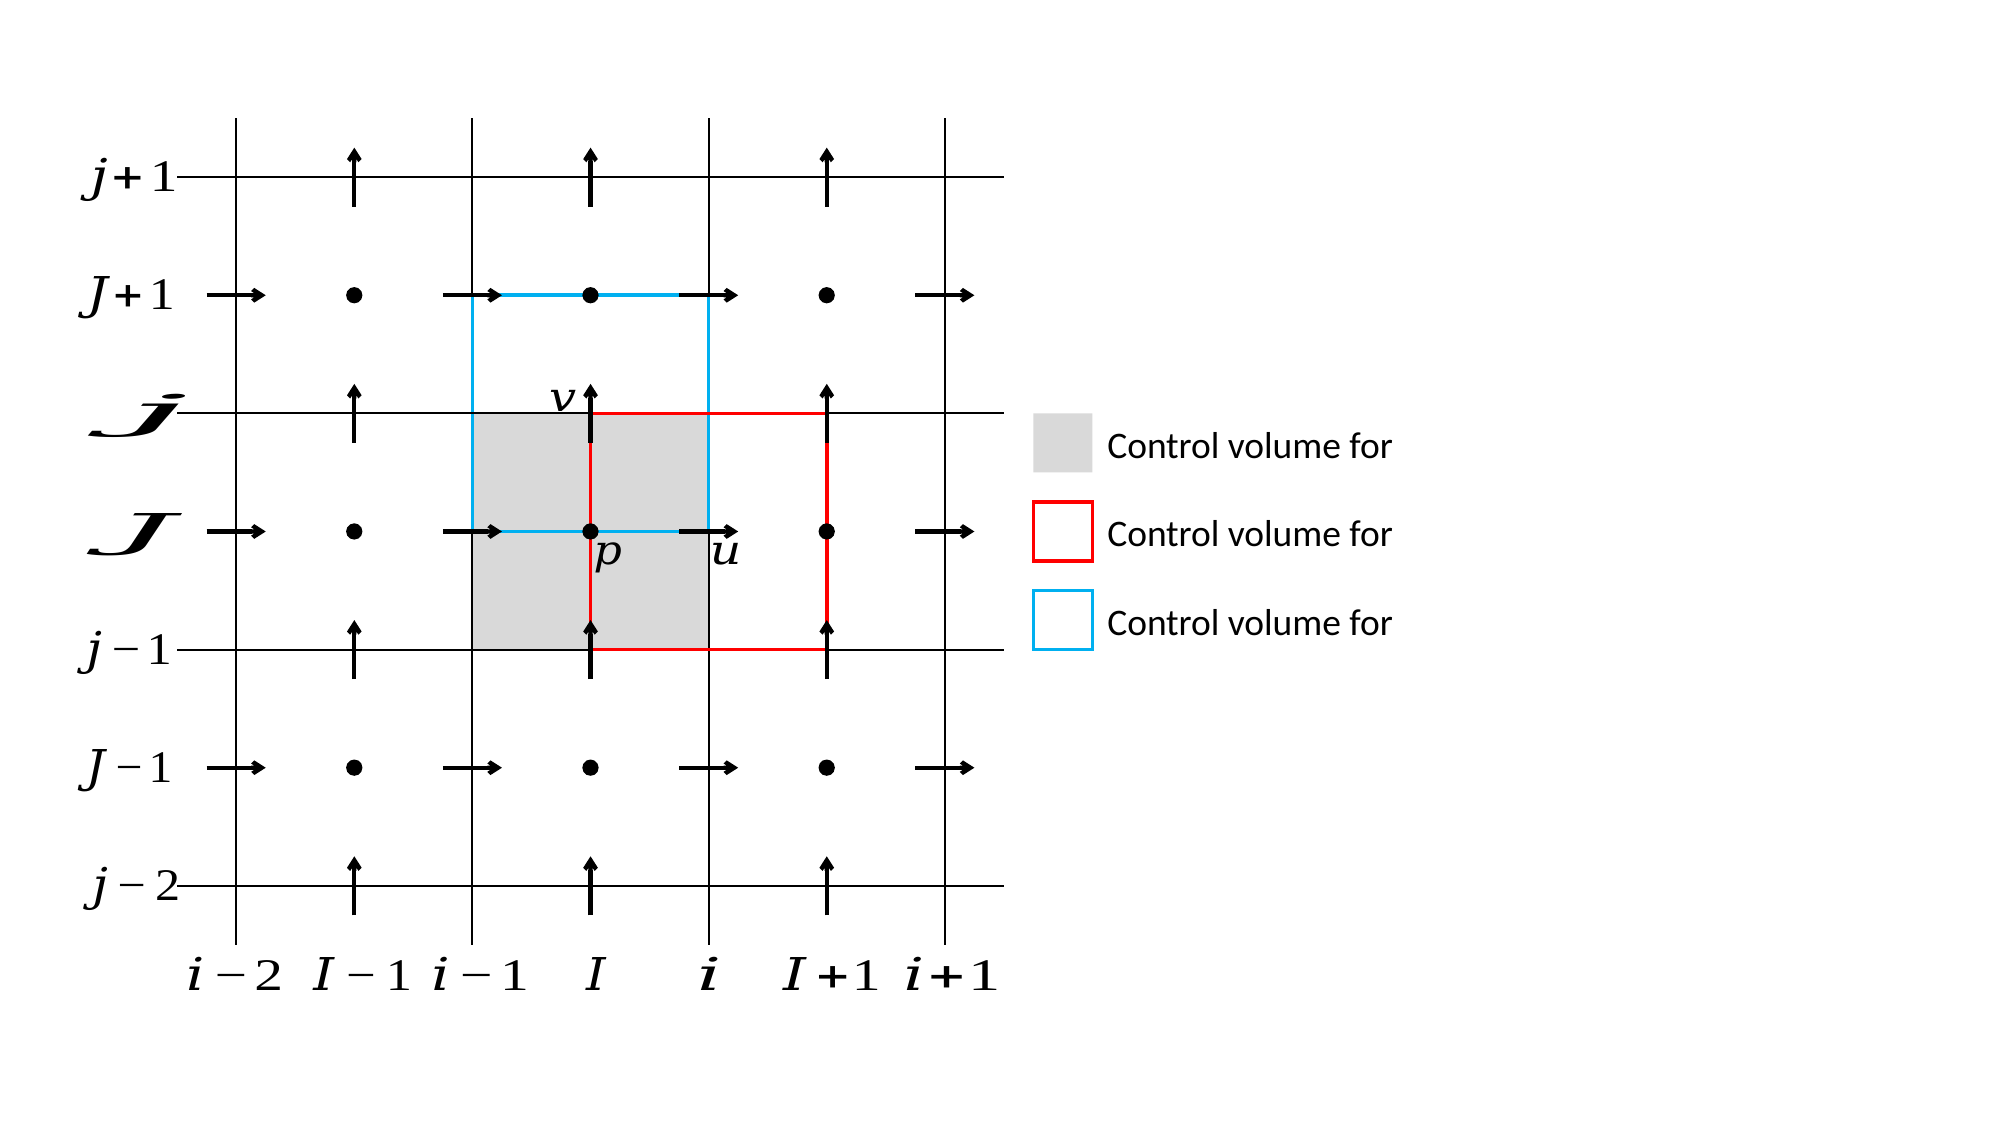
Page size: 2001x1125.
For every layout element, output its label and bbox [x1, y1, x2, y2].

text_box [1032, 589, 1093, 651]
text_box [592, 533, 708, 648]
text_box [582, 523, 590, 531]
text_box [474, 414, 589, 530]
text_box [591, 523, 599, 531]
text_box [582, 287, 599, 295]
text_box [818, 287, 835, 304]
text_box [818, 759, 835, 776]
text_box [582, 759, 599, 776]
text_box [582, 532, 590, 540]
text_box [473, 533, 589, 649]
text_box [827, 523, 835, 540]
text_box [591, 532, 599, 540]
text_box [592, 415, 707, 530]
text_box [346, 523, 363, 540]
text_box [346, 287, 363, 304]
text_box [346, 759, 363, 776]
text_box [1032, 501, 1093, 562]
text_box [818, 523, 826, 540]
text_box [1032, 412, 1093, 473]
text_box [582, 296, 599, 304]
